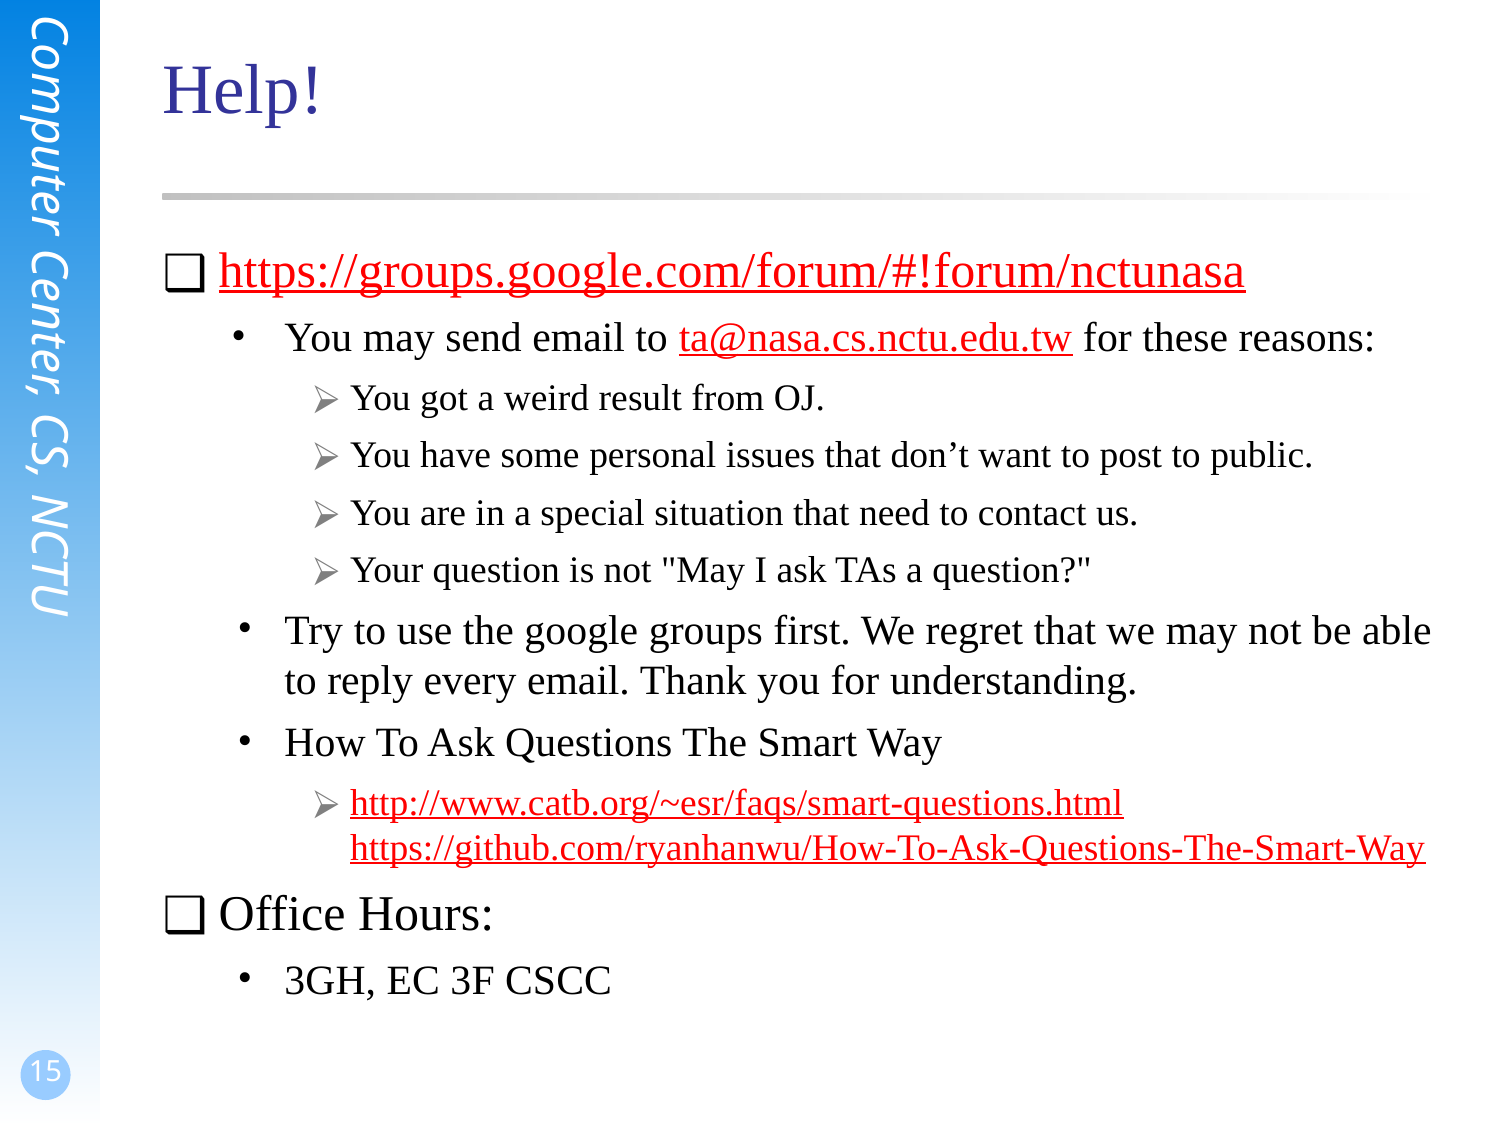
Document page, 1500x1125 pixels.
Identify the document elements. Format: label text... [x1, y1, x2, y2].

title Help! [162, 42, 1438, 231]
list https://groups.google.com/forum/#!forum/nctunasa You may send email to ta@nasa.cs.nctu.edu.tw for these reasons: You got a weird result from OJ. You have some personal issues that don’t want to post to public. You are in a special situation that need to contact us. Your question is not "May I ask TAs a question?" Try to use the google groups first. We regret that we may not be able to reply every email. Thank you for understanding. How To Ask Questions The Smart Way http://www.catb.org/~esr/faqs/smart-questions.html https://github.com/ryanhanwu/How-To-Ask-Questions-The-Smart-Way Office Hours: 3GH, EC 3F CSCC [162, 237, 1438, 1000]
